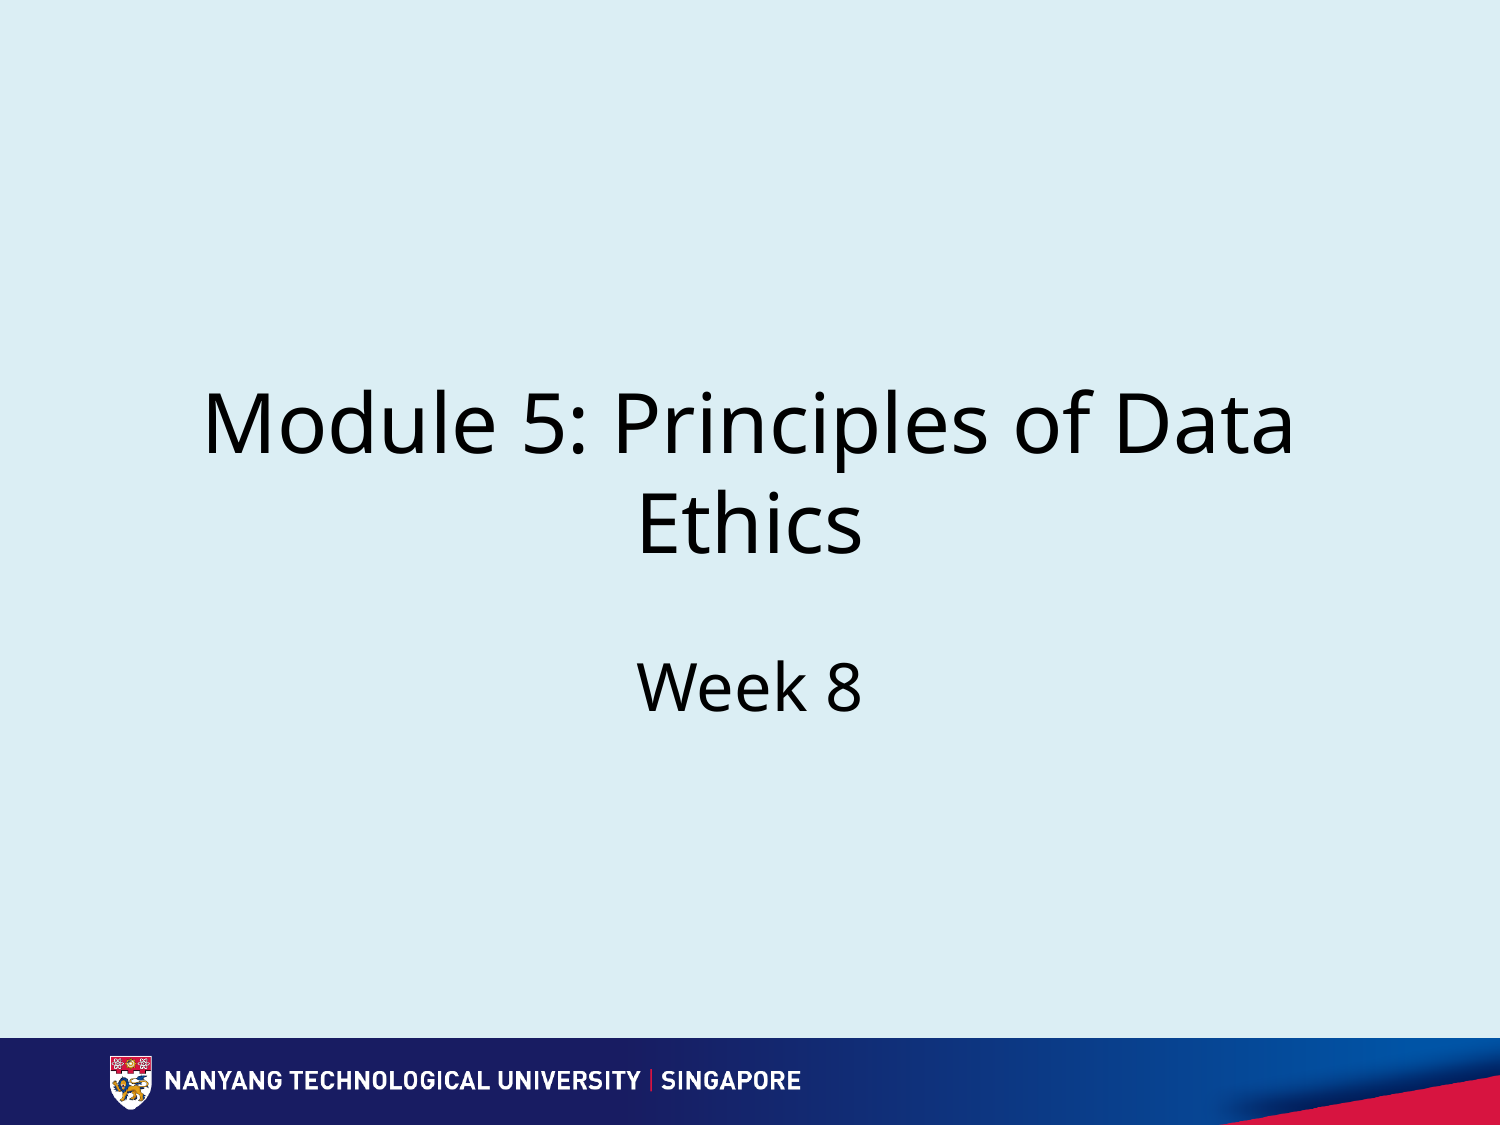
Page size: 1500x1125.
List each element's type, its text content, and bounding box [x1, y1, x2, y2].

title Module 5: Principles of Data Ethics [112, 349, 1388, 591]
subtitle Week 8 [225, 637, 1275, 925]
picture [0, 1038, 1500, 1125]
